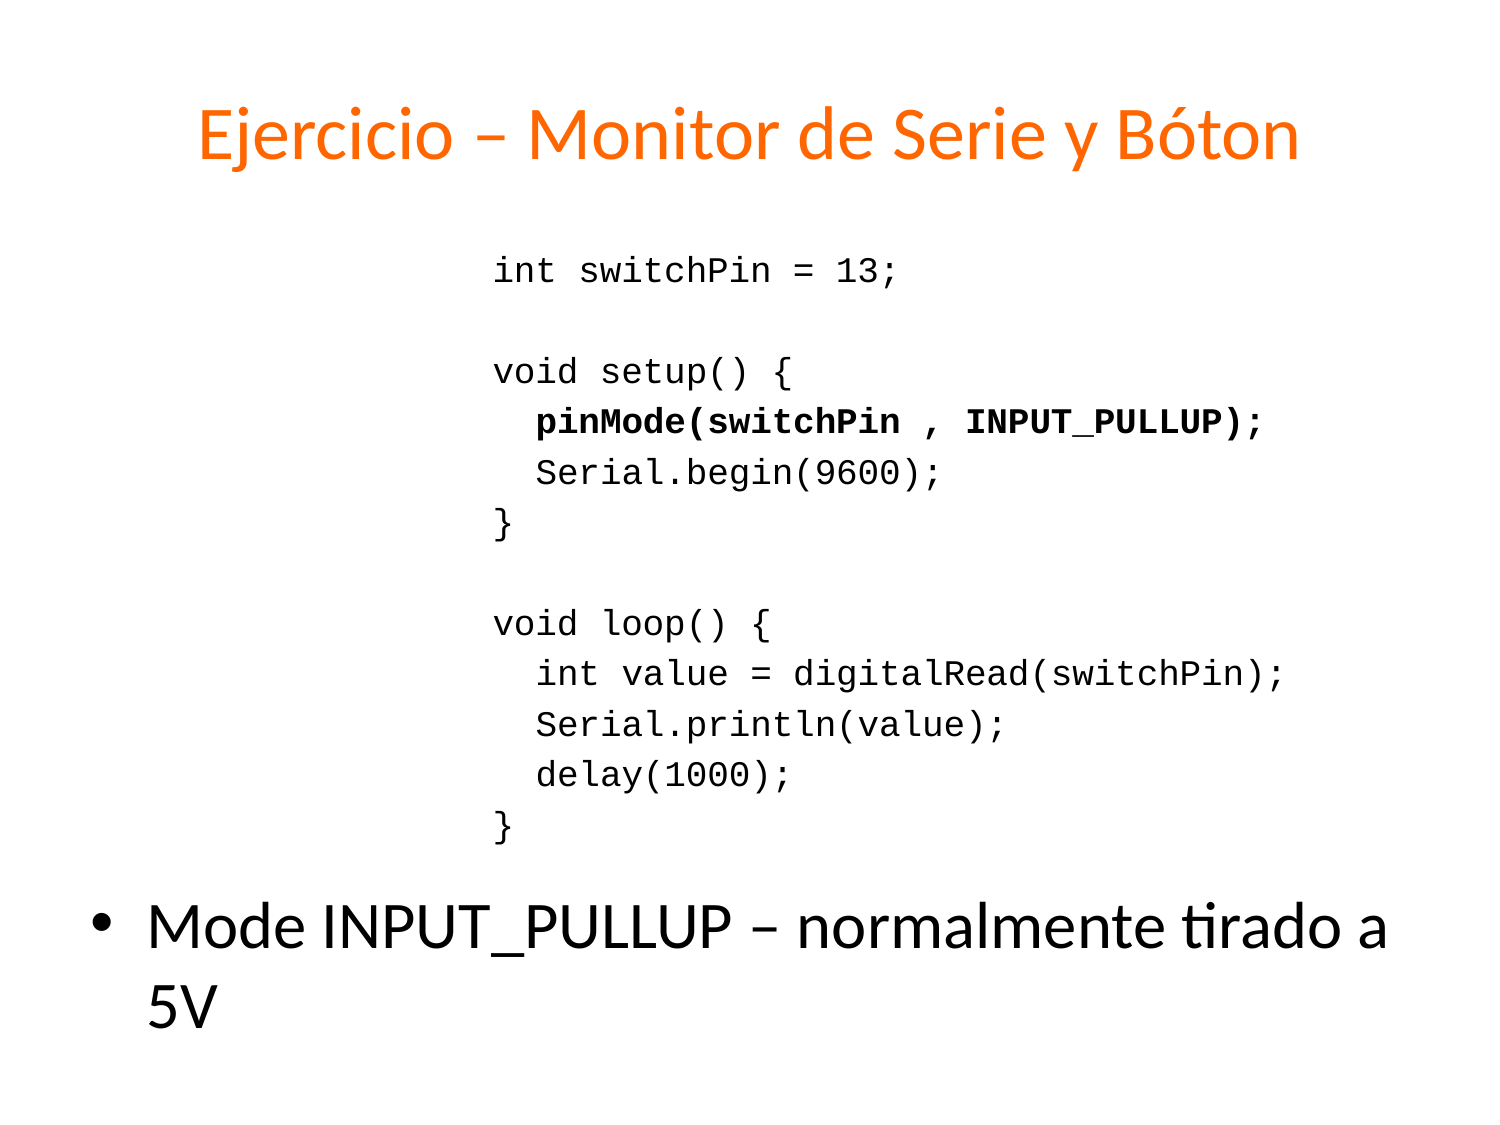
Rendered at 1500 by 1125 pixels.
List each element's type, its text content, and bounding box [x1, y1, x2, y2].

title Ejercicio – Monitor de Serie y Bóton [75, 45, 1425, 214]
list Mode INPUT_PULLUP – normalmente tirado a 5V [75, 874, 1456, 1079]
text_box int switchPin = 13; void setup() { pinMode(switchPin , INPUT_PULLUP); Serial.begin(9600); } void loop() { int value = digitalRead(switchPin); Serial.println(value); delay(1000); } [477, 238, 1456, 855]
